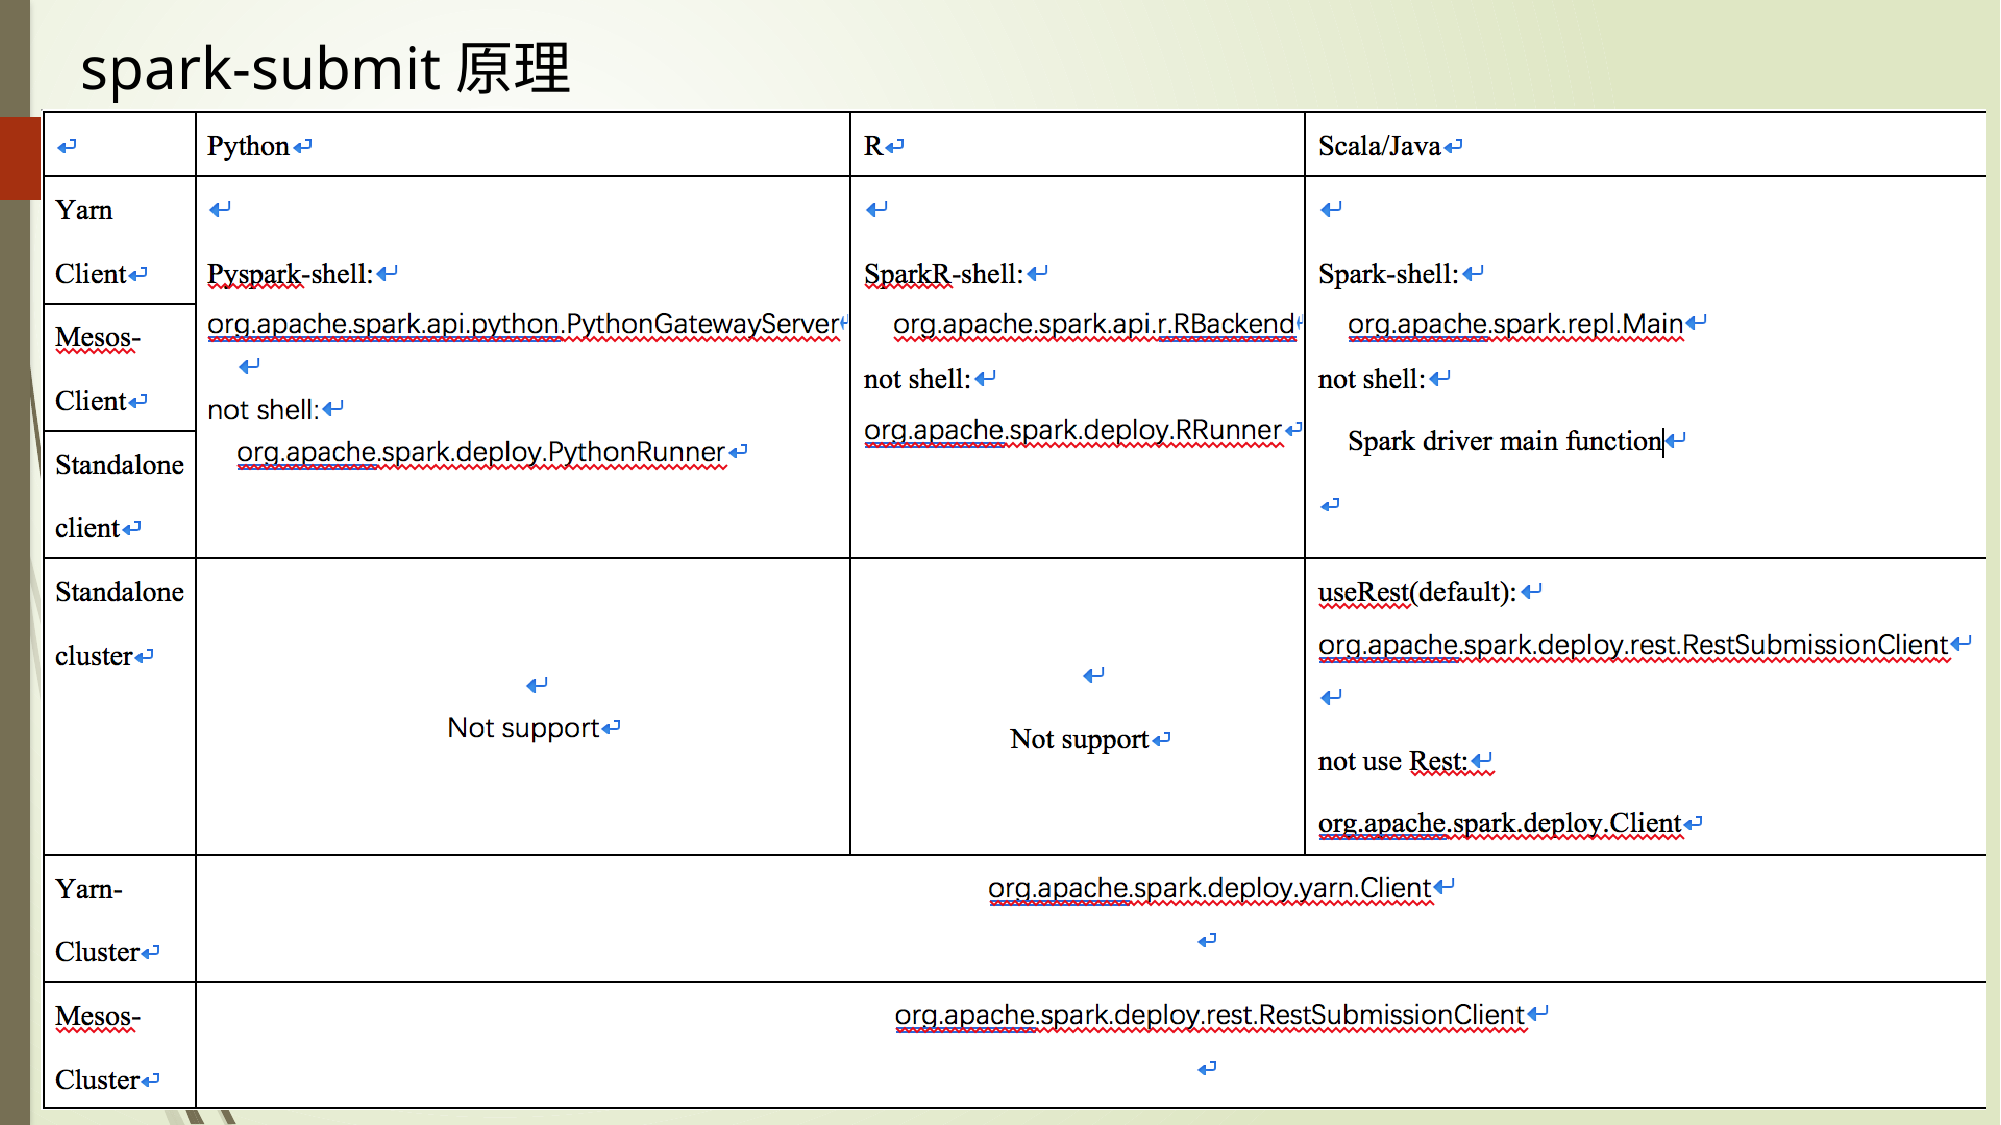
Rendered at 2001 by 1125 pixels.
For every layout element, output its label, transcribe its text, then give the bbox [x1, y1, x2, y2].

text_box spark-submit原理 [66, 23, 587, 108]
picture [41, 108, 1986, 1110]
